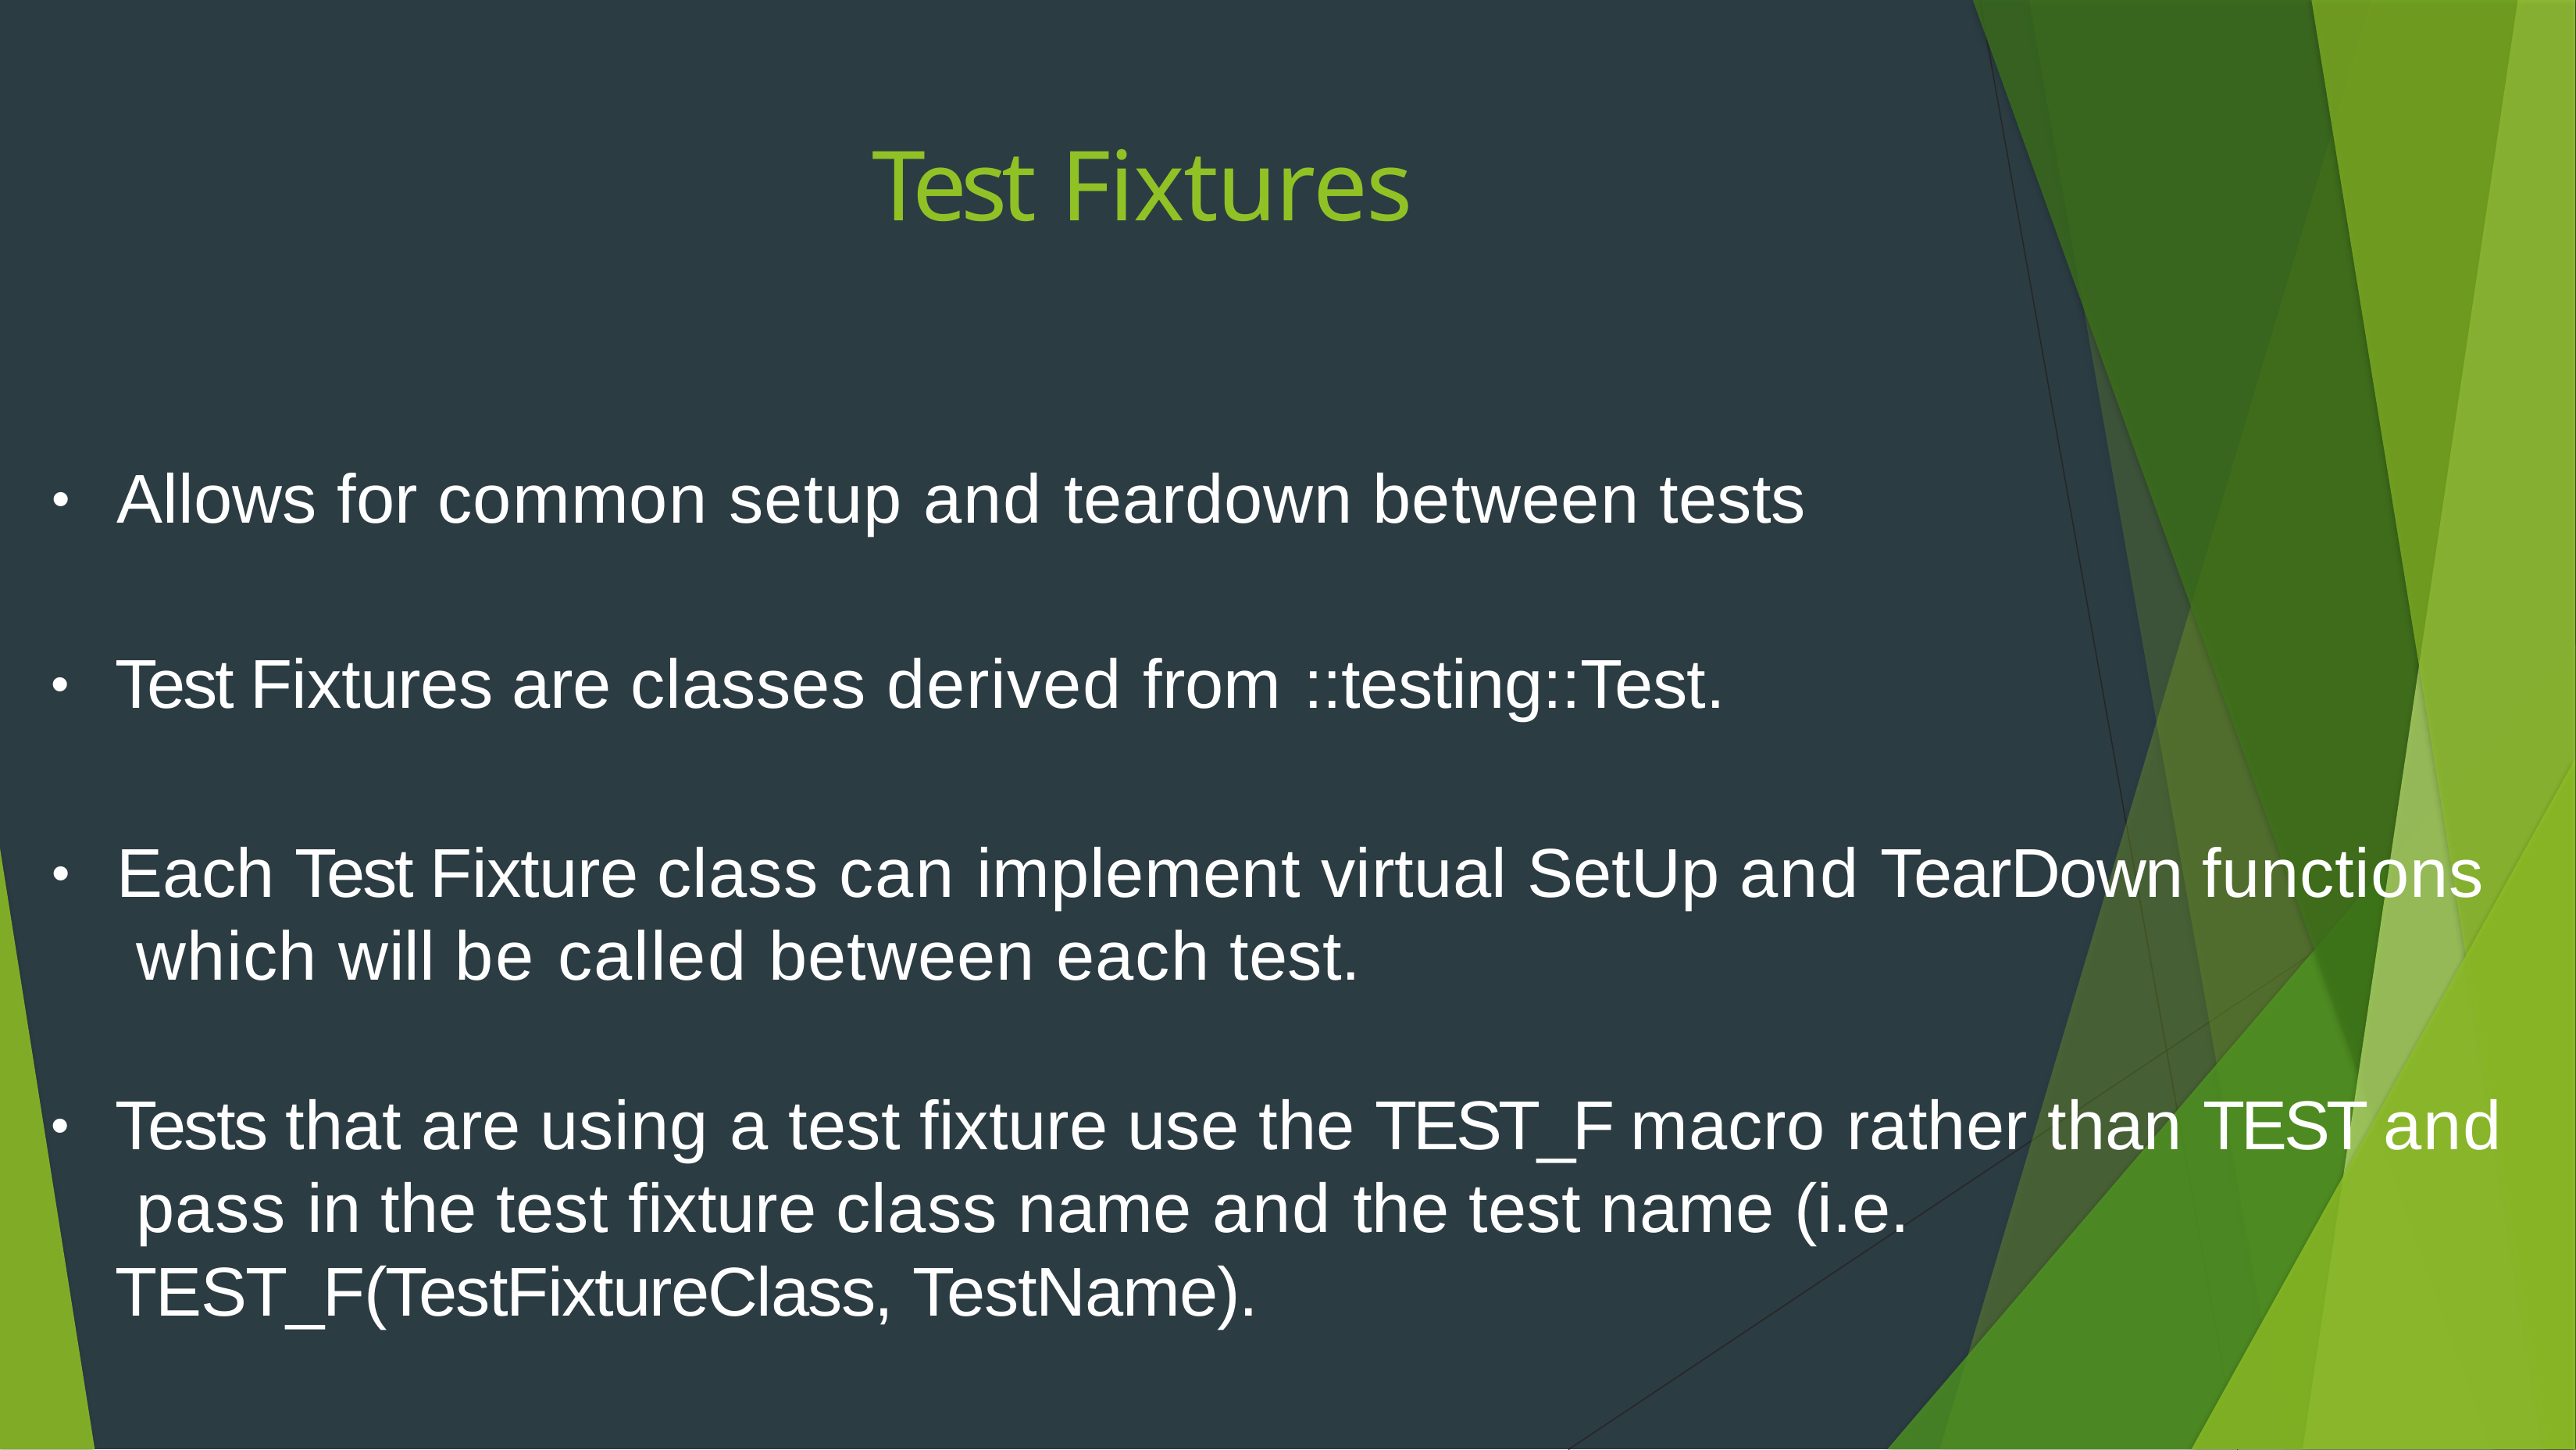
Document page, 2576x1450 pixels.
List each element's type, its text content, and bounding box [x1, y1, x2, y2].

text_box • [49, 648, 79, 712]
title Test Fixtures [870, 121, 1707, 366]
text_box Test Fixtures are classes derived from ::testing::Test. [113, 637, 1742, 723]
text_box • [50, 462, 80, 527]
text_box Each Test Fixture class can implement virtual SetUp and TearDown functions which will be called between each test. [115, 826, 2503, 995]
text_box Tests that are using a test fixture use the TEST_F macro rather than TEST and pass in the test fixture class name and the test name (i.e. TEST_F(TestFixtureClass, TestName). [113, 1078, 2517, 1330]
text_box • [50, 837, 80, 902]
text_box • [49, 1089, 79, 1154]
text_box Allows for common setup and teardown between tests [115, 452, 1808, 538]
